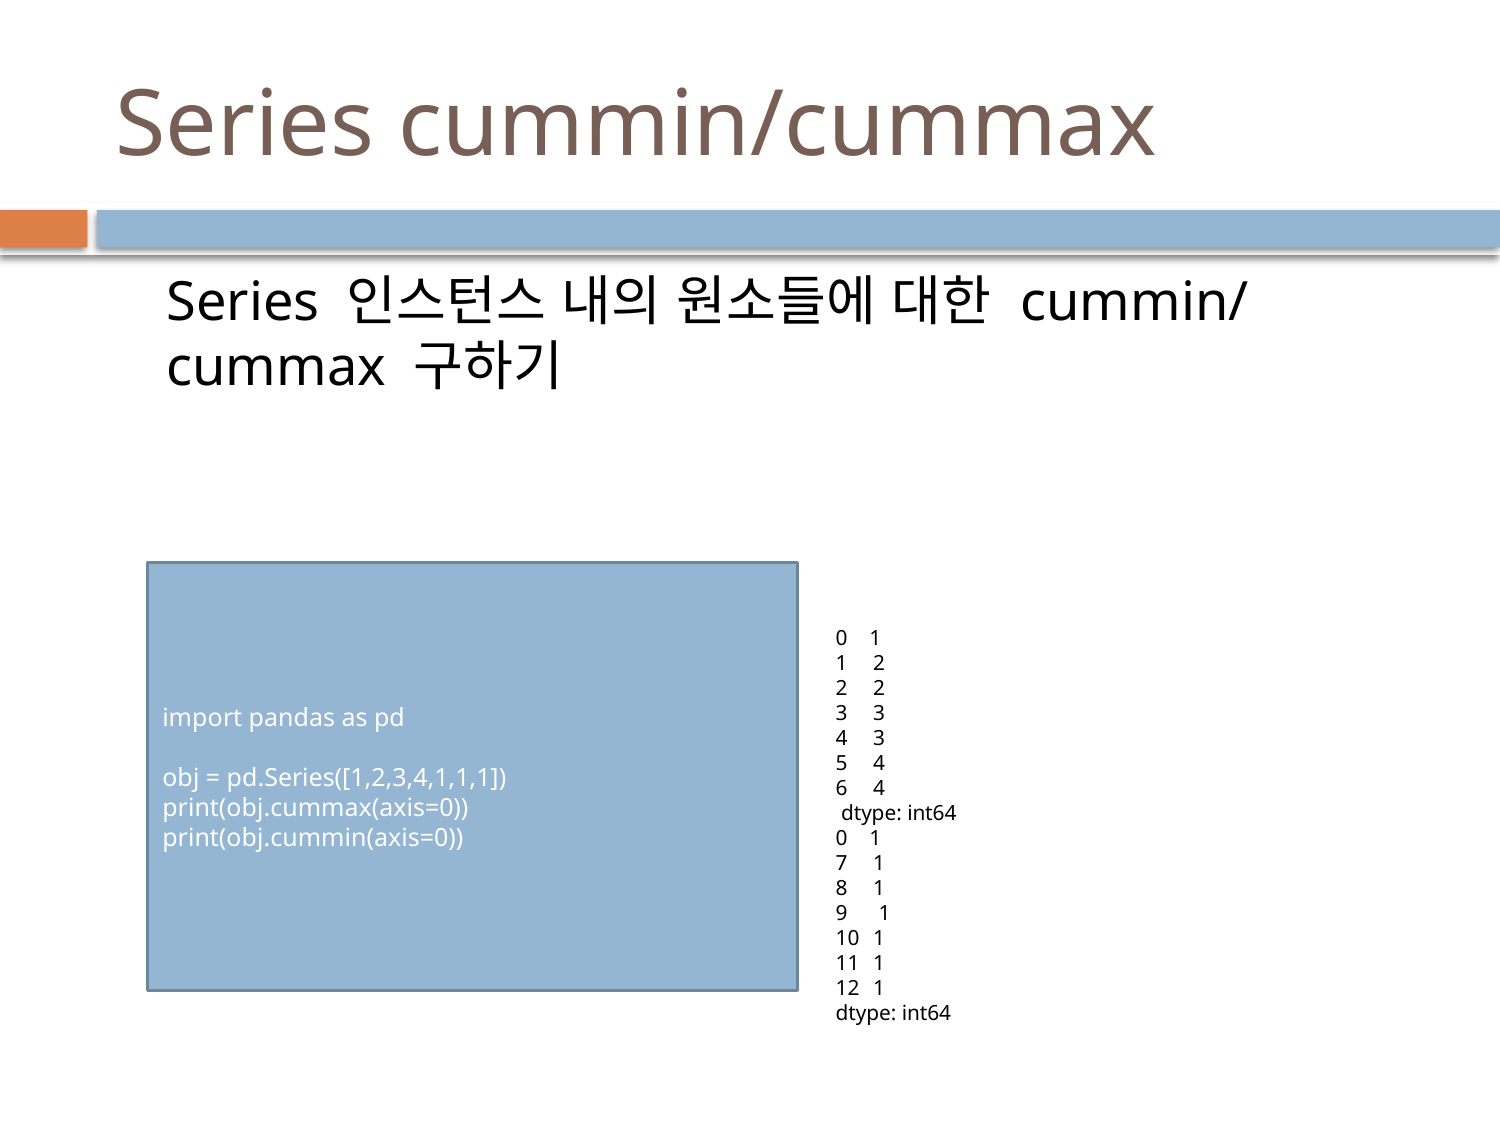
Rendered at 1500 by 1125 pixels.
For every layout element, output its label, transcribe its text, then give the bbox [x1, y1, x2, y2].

list Series 인스턴스 내의 원소들에 대한 cummin/cummax 구하기 [76, 259, 1427, 480]
text_box import pandas as pd obj = pd.Series([1,2,3,4,1,1,1]) print(obj.cummax(axis=0)) print(obj.cummin(axis=0)) [146, 561, 799, 992]
title Series cummin/cummax [100, 37, 1438, 200]
text_box 0 1 2 2 3 3 4 4 dtype: int64 0 1 1 1 1 1 1 1 dtype: int64 [820, 617, 1294, 1032]
